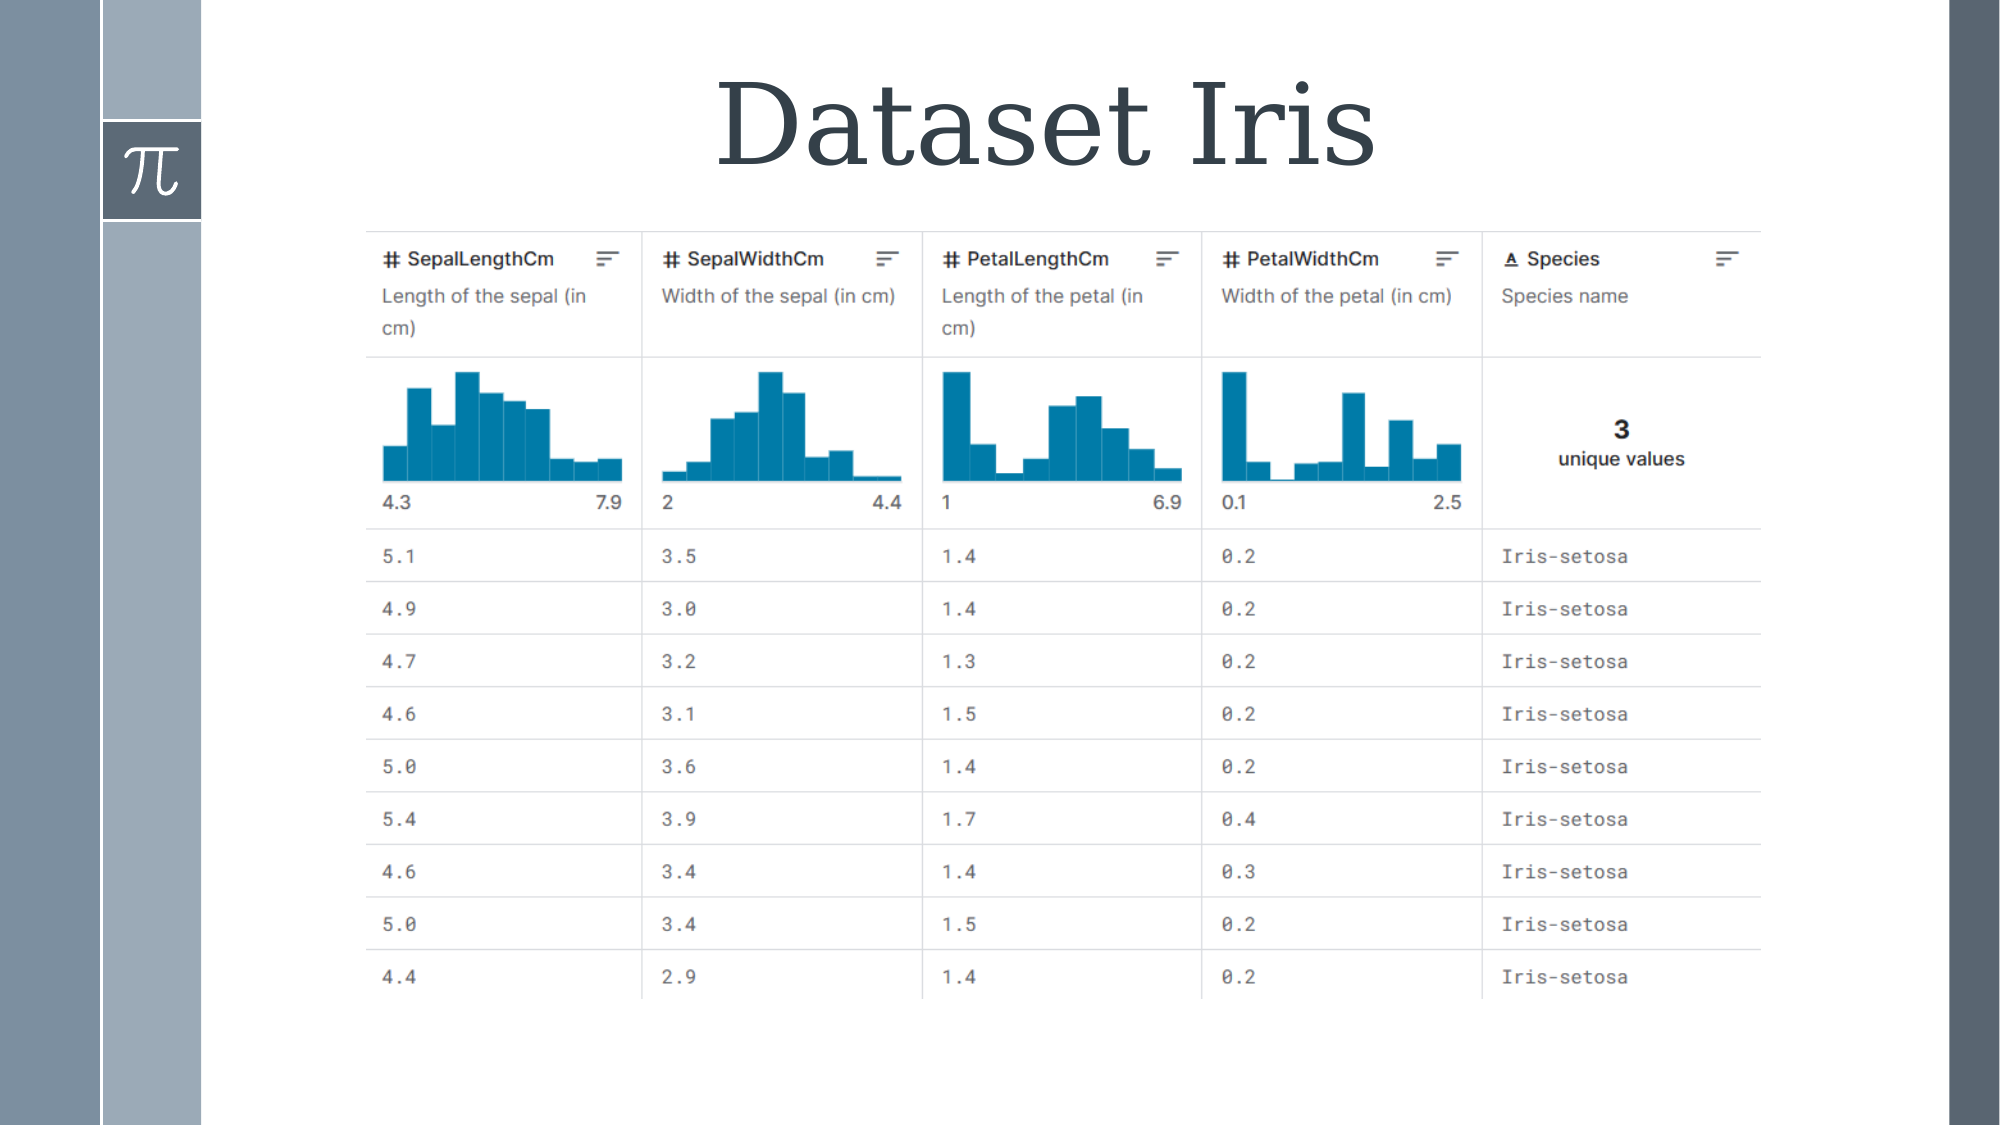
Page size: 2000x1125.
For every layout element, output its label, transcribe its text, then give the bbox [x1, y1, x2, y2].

picture [366, 231, 1761, 999]
title Dataset Iris [243, 64, 1849, 197]
